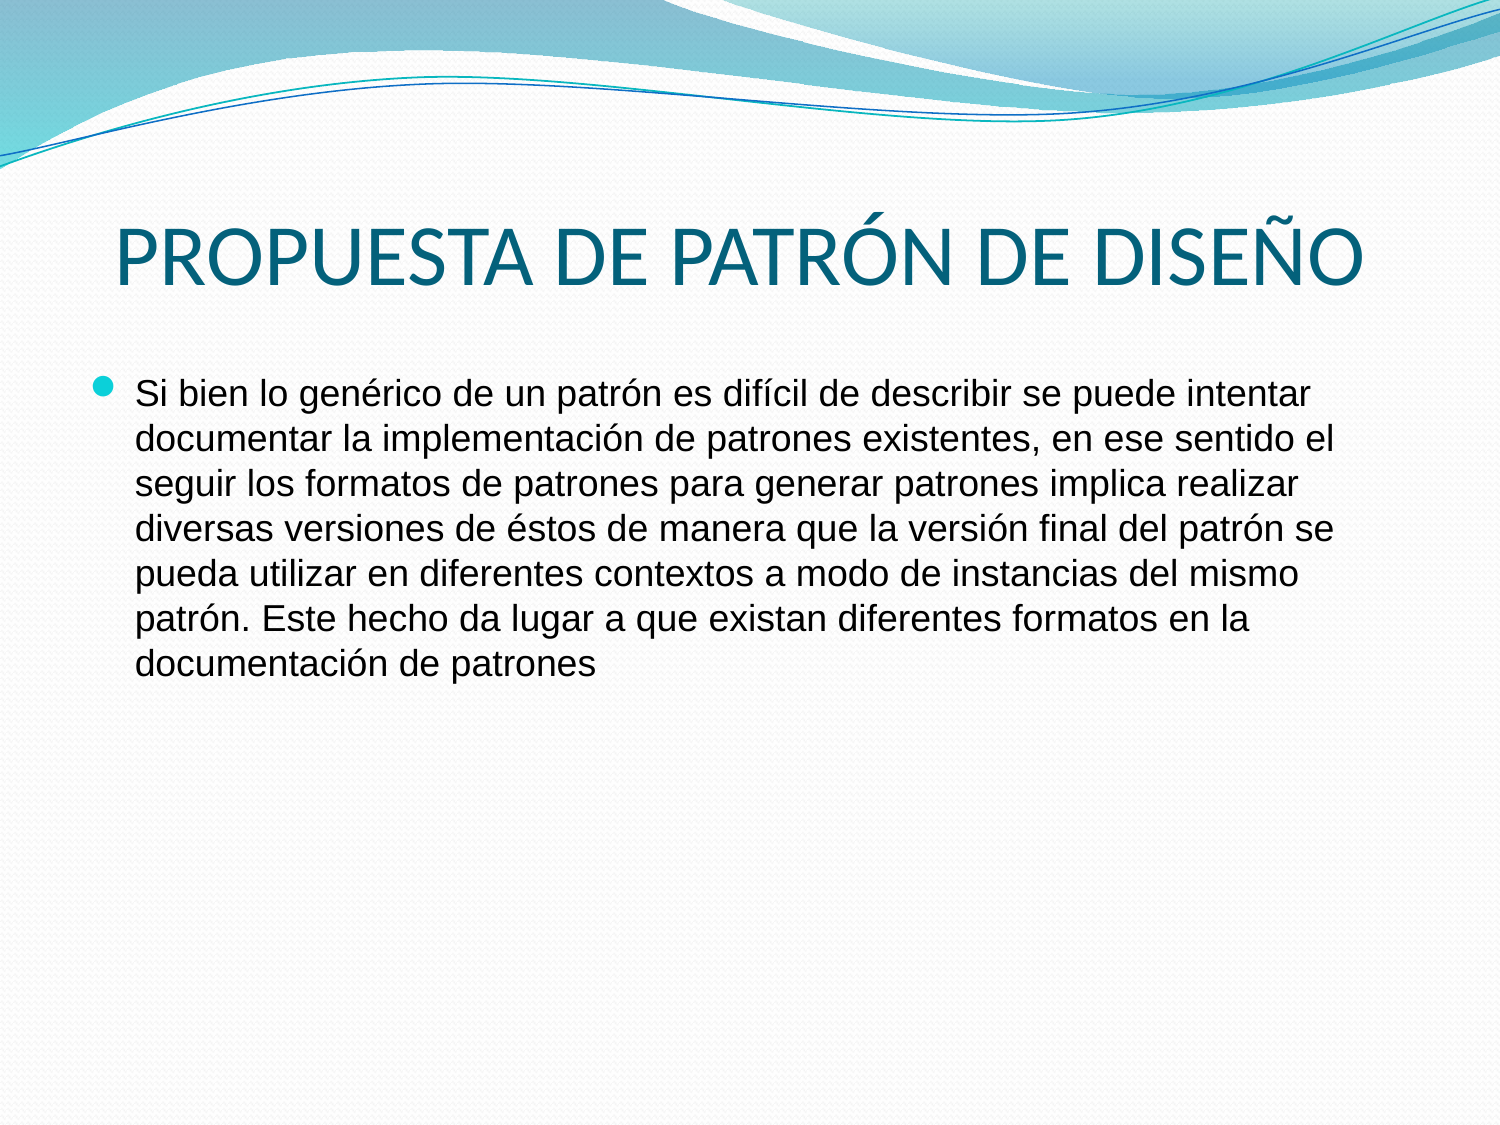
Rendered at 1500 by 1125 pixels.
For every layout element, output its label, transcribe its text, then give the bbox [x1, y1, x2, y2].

list Si bien lo genérico de un patrón es difícil de describir se puede intentar documentar la implementación de patrones existentes, en ese sentido el seguir los formatos de patrones para generar patrones implica realizar diversas versiones de éstos de manera que la versión final del patrón se pueda utilizar en diferentes contextos a modo de instancias del mismo patrón. Este hecho da lugar a que existan diferentes formatos en la documentación de patrones [75, 361, 1425, 1038]
title PROPUESTA DE PATRÓN DE DISEÑO [75, 115, 1425, 303]
